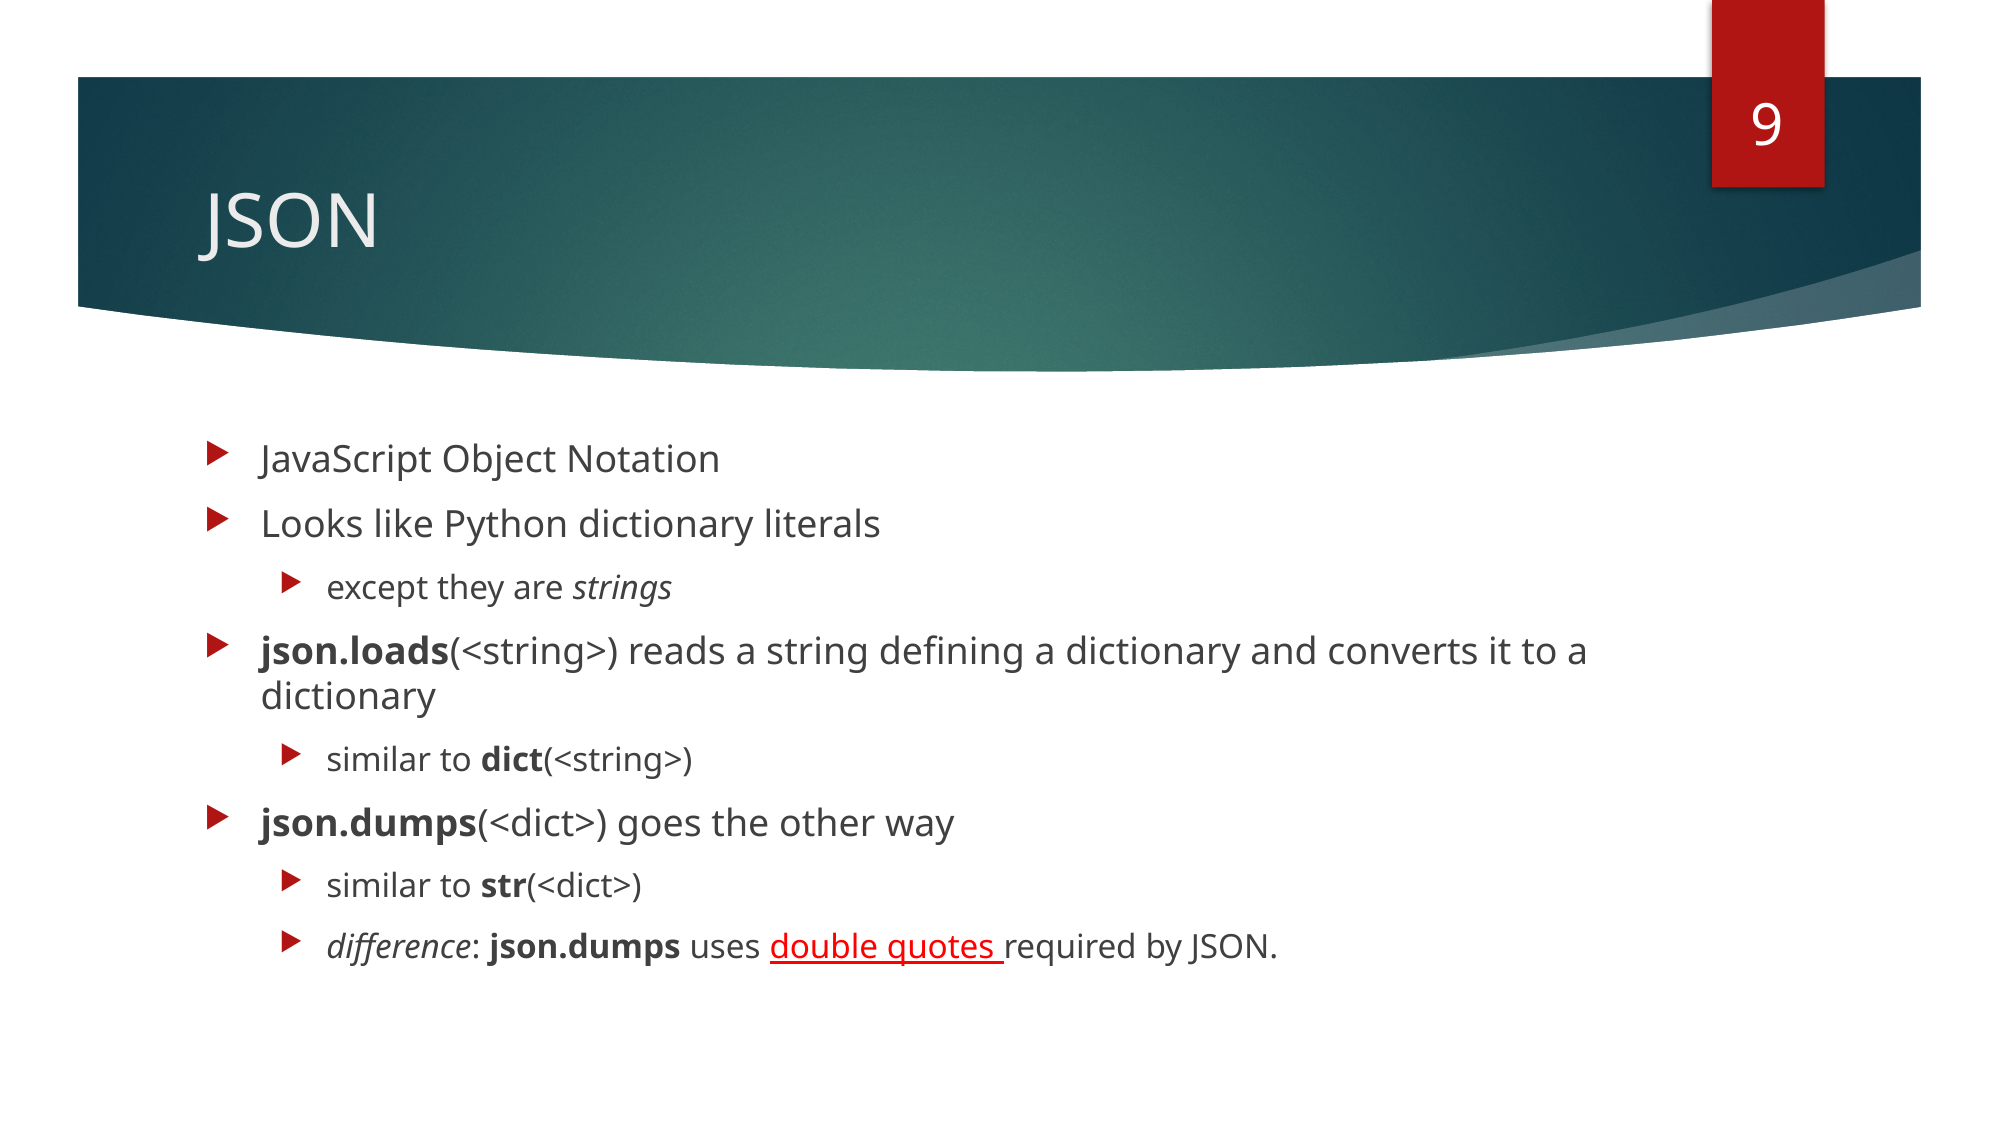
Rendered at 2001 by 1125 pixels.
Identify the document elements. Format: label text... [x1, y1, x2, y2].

list JavaScript Object Notation Looks like Python dictionary literals except they are strings json.loads(<string>) reads a string defining a dictionary and converts it to a dictionary similar to dict(<string>) json.dumps(<dict>) goes the other way similar to str(<dict>) difference: json.dumps uses double quotes required by JSON. [189, 427, 1638, 988]
slide_number 9 [1698, 48, 1836, 175]
title JSON [189, 159, 1638, 276]
